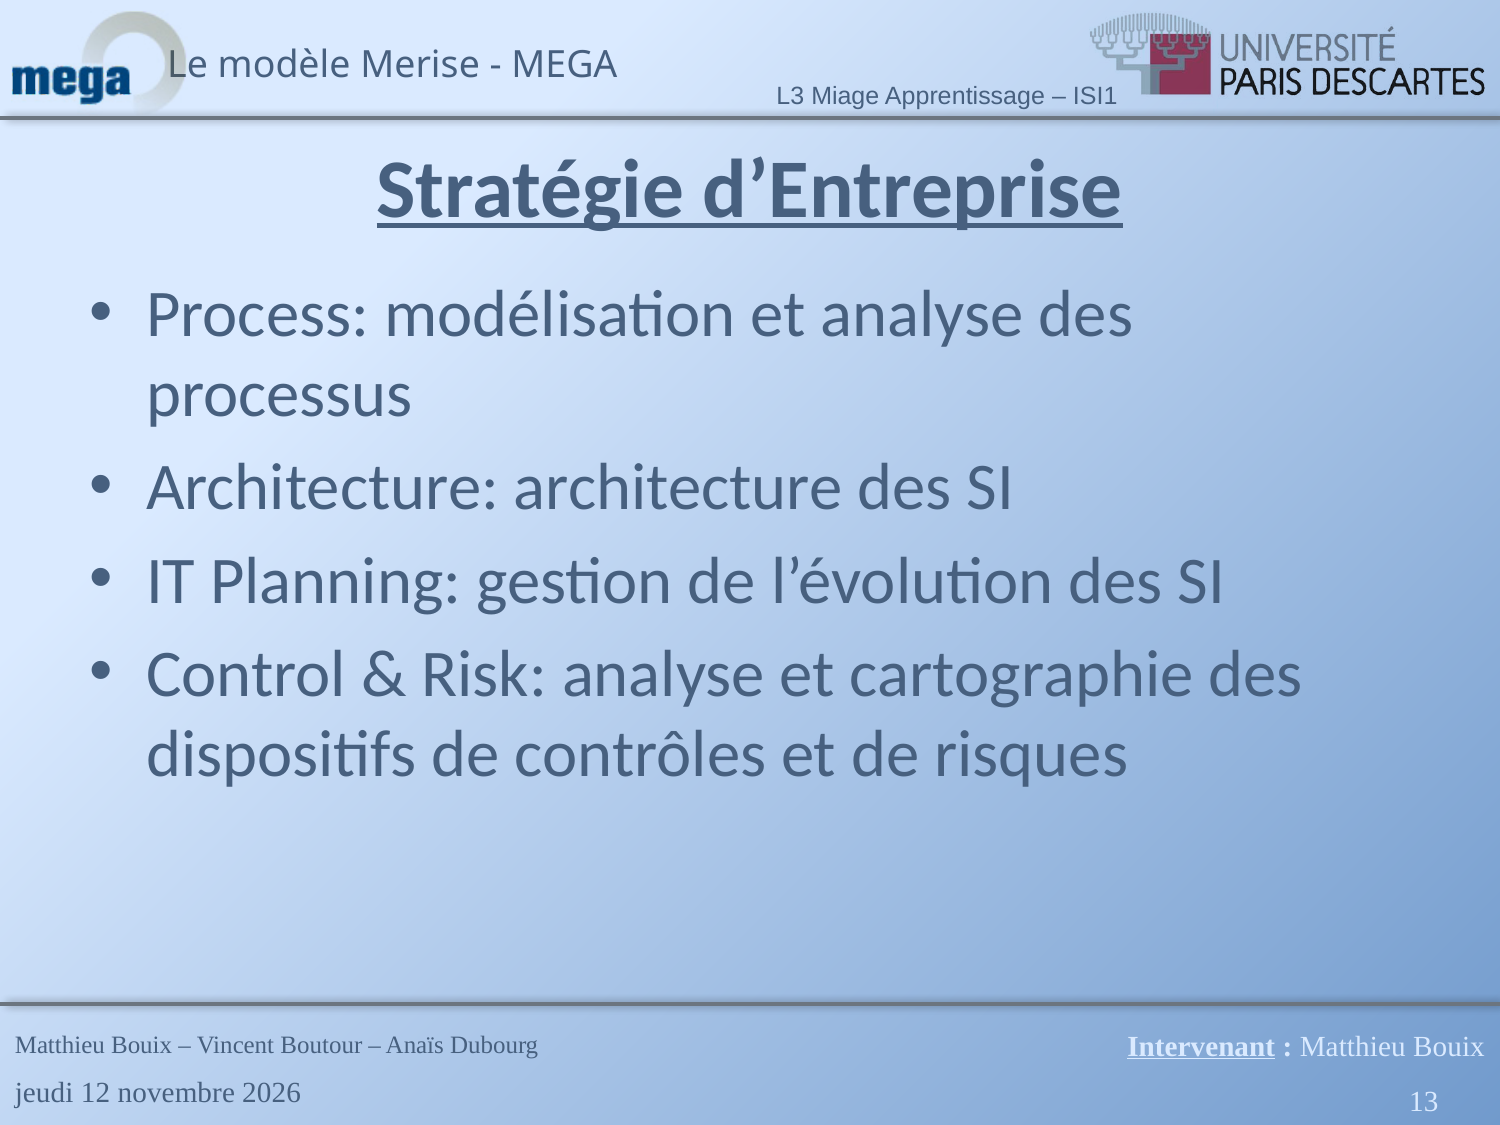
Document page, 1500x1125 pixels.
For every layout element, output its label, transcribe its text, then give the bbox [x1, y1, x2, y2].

title Stratégie d’Entreprise [75, 127, 1425, 247]
picture [1089, 11, 1485, 114]
picture [11, 10, 188, 118]
text_box Intervenant : Matthieu Bouix [867, 1019, 1500, 1070]
list Process: modélisation et analyse des processus Architecture: architecture des SI IT Planning: gestion de l’évolution des SI Control & Risk: analyse et cartographie des dispositifs de contrôles et de risques [75, 262, 1425, 1005]
